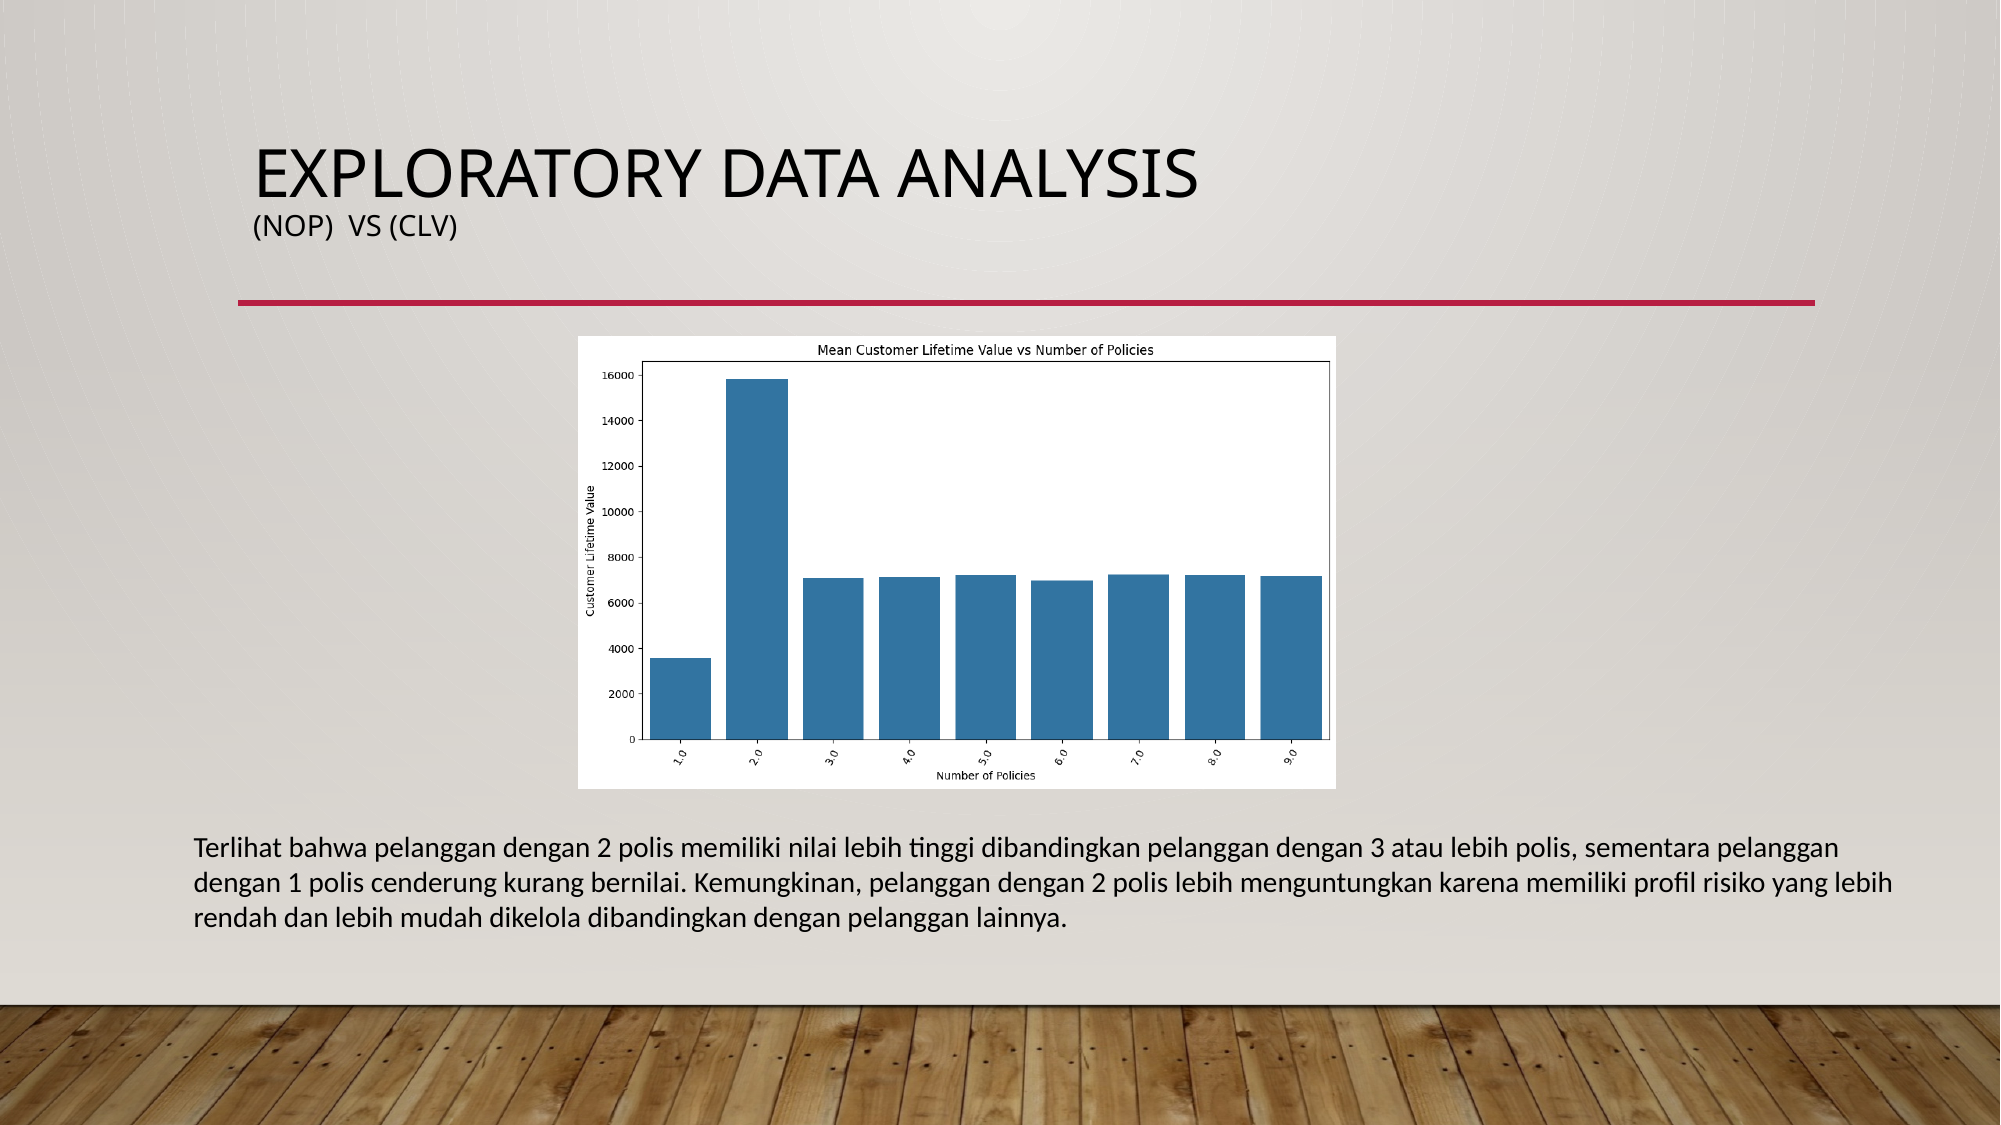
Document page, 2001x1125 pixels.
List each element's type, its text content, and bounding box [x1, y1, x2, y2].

text_box Terlihat bahwa pelanggan dengan 2 polis memiliki nilai lebih tinggi dibandingkan pelanggan dengan 3 atau lebih polis, sementara pelanggan dengan 1 polis cenderung kurang bernilai. Kemungkinan, pelanggan dengan 2 polis lebih menguntungkan karena memiliki profil risiko yang lebih rendah dan lebih mudah dikelola dibandingkan dengan pelanggan lainnya. [178, 820, 1922, 941]
picture [578, 336, 1336, 789]
picture [0, 1005, 2000, 1125]
title exploratory data analysis (nop) vs (clv) [238, 131, 1814, 305]
